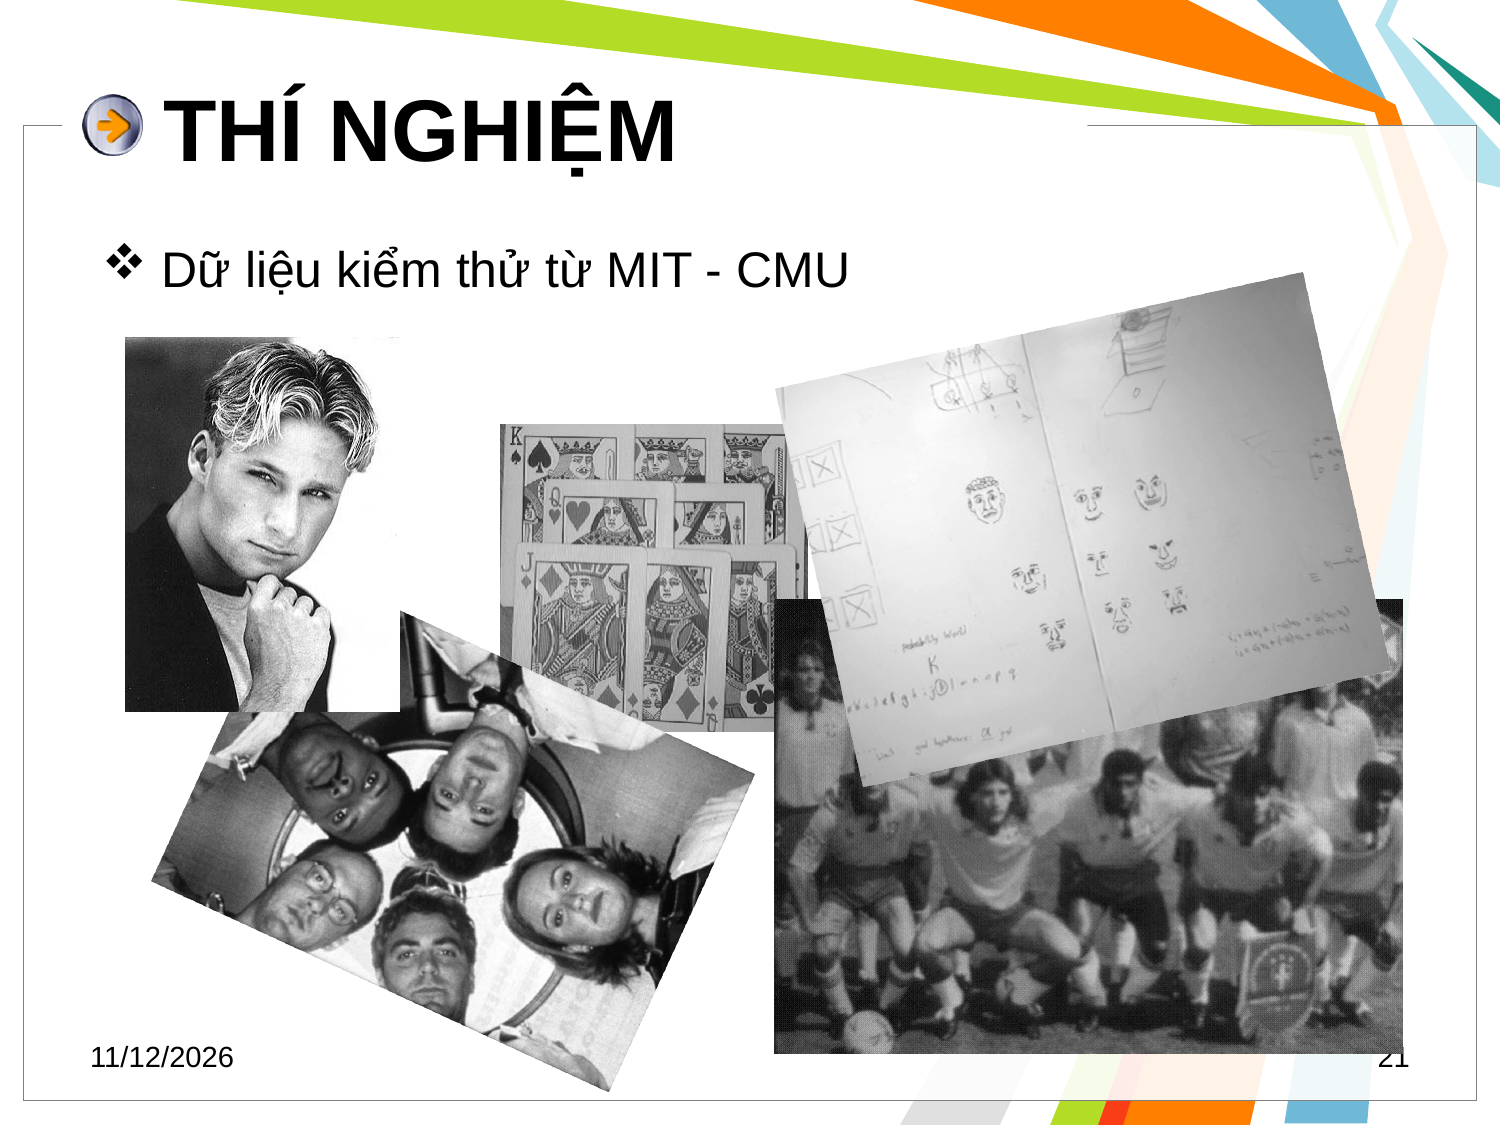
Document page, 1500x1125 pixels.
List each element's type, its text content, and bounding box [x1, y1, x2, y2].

picture [82, 94, 143, 156]
slide_number 21 [1074, 1030, 1425, 1081]
title THÍ NGHIỆM [148, 32, 1182, 199]
text_box Dữ liệu kiểm thử từ MIT - CMU [87, 199, 1375, 305]
picture [124, 273, 1404, 1091]
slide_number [75, 1030, 425, 1081]
